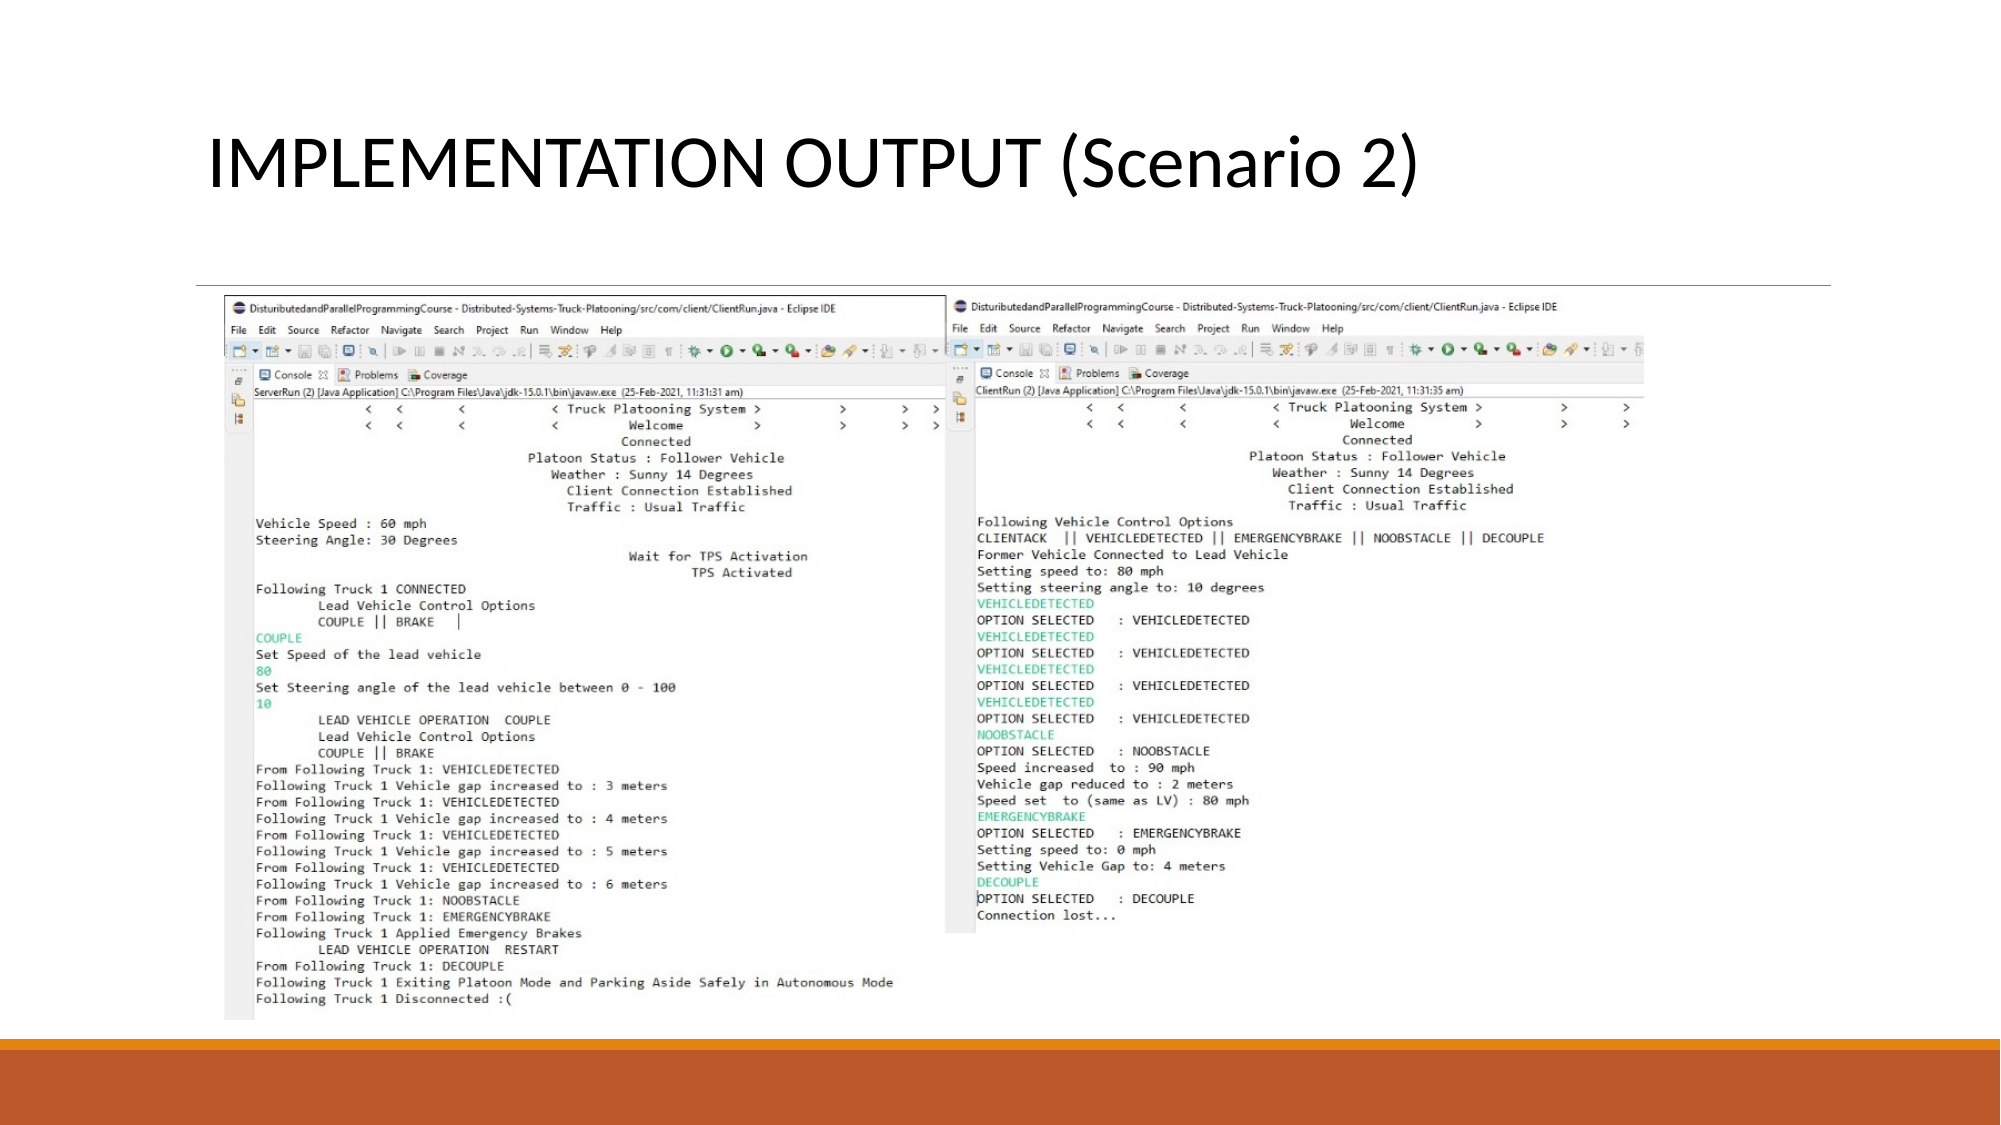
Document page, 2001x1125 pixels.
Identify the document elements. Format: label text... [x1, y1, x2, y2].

picture [223, 294, 1645, 1021]
text_box IMPLEMENTATION OUTPUT (Scenario 2) [192, 105, 1825, 211]
